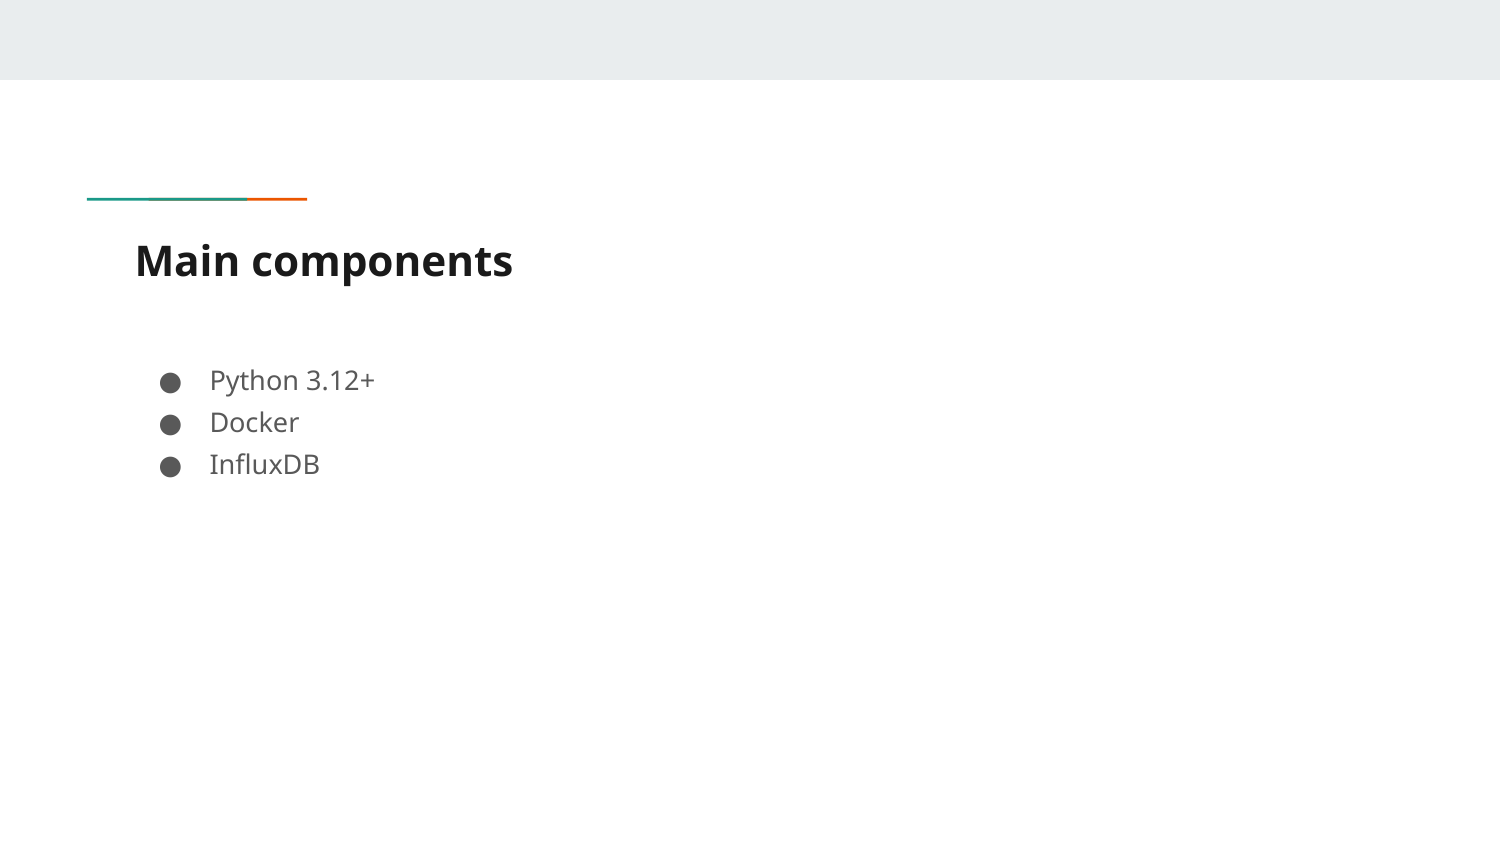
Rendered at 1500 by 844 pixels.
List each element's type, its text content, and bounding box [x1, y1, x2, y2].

title Main components [119, 216, 1381, 305]
list Python 3.12+ Docker InfluxDB [119, 341, 1381, 712]
